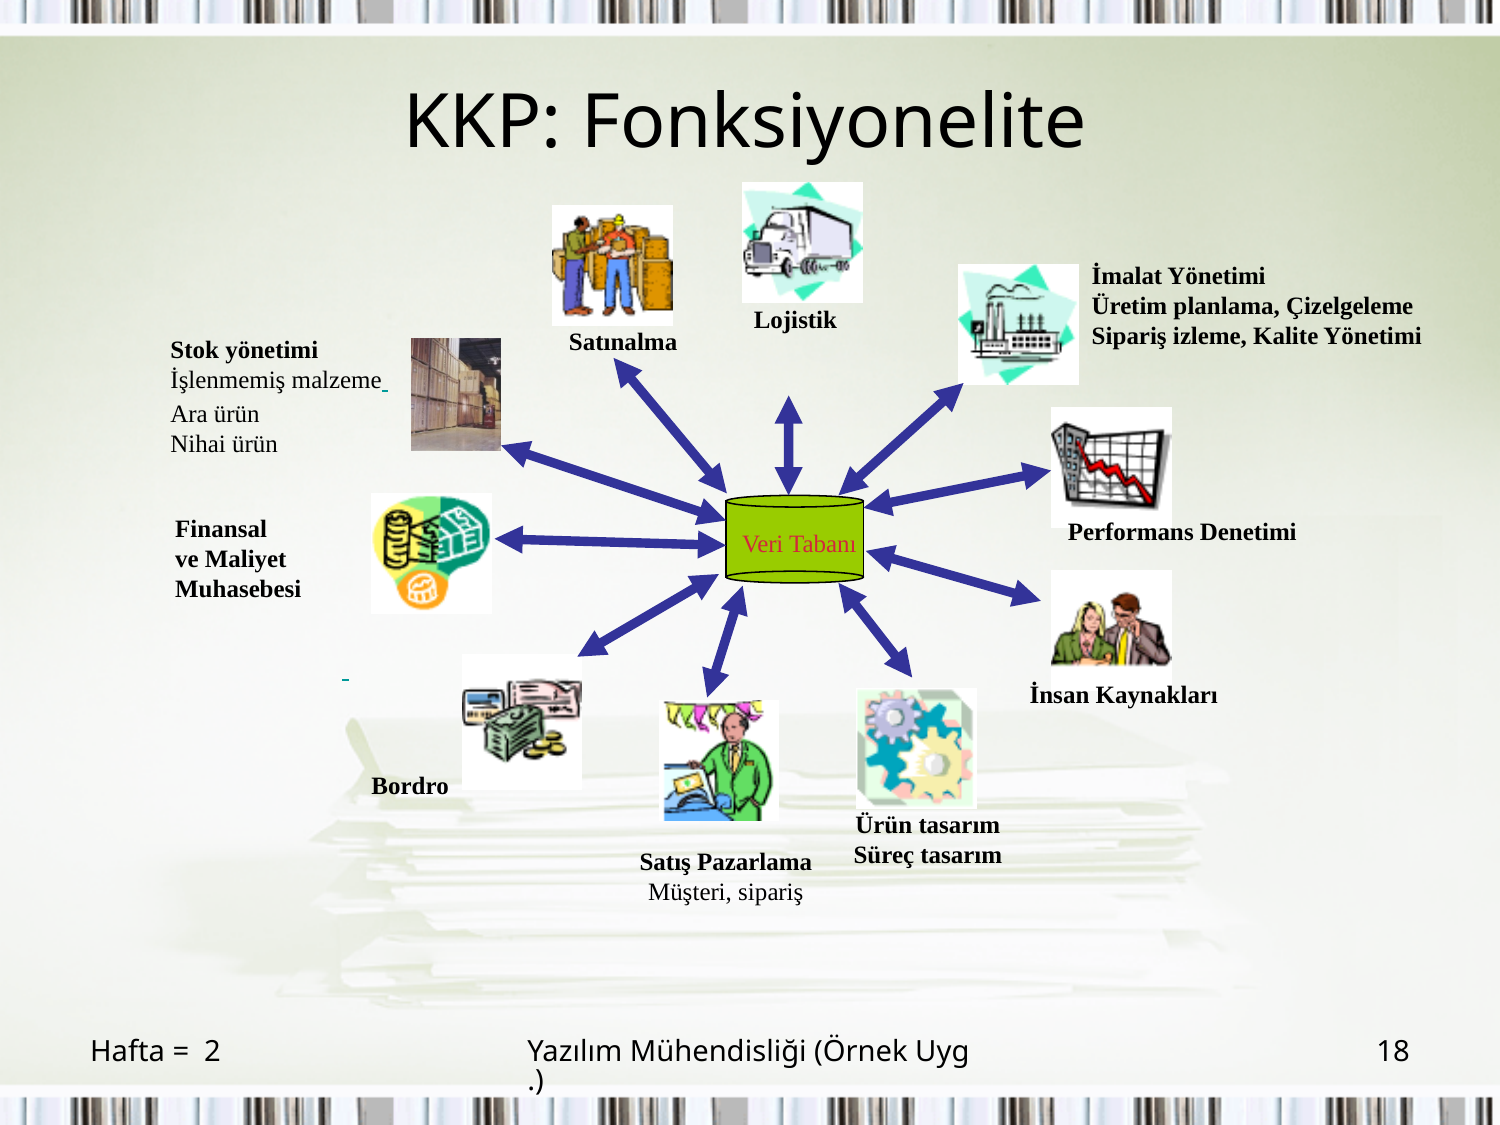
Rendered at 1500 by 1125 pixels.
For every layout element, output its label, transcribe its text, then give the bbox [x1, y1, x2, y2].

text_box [159, 493, 492, 614]
text_box [840, 592, 913, 678]
text_box [868, 466, 1045, 512]
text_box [552, 205, 694, 365]
text_box [507, 443, 720, 523]
text_box [705, 592, 745, 698]
text_box [327, 644, 364, 694]
text_box [839, 385, 960, 493]
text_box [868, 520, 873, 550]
title KKP: Fonksiyonelite [70, 23, 1421, 212]
text_box [579, 574, 719, 657]
slide_number Hafta = 2 [74, 1024, 426, 1103]
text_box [355, 654, 582, 808]
footer Yazılım Mühendisliği (Örnek Uyg.) [512, 1024, 988, 1103]
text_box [622, 700, 829, 915]
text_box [1050, 407, 1315, 555]
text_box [836, 688, 1019, 878]
slide_number 18 [1074, 1024, 1426, 1103]
text_box [868, 548, 1008, 592]
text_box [1013, 570, 1241, 717]
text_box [958, 251, 1441, 385]
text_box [725, 495, 864, 584]
picture [0, 0, 1500, 1125]
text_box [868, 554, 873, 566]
text_box [497, 532, 720, 552]
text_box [737, 182, 863, 342]
text_box [782, 395, 795, 493]
text_box [626, 373, 727, 493]
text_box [151, 325, 502, 463]
